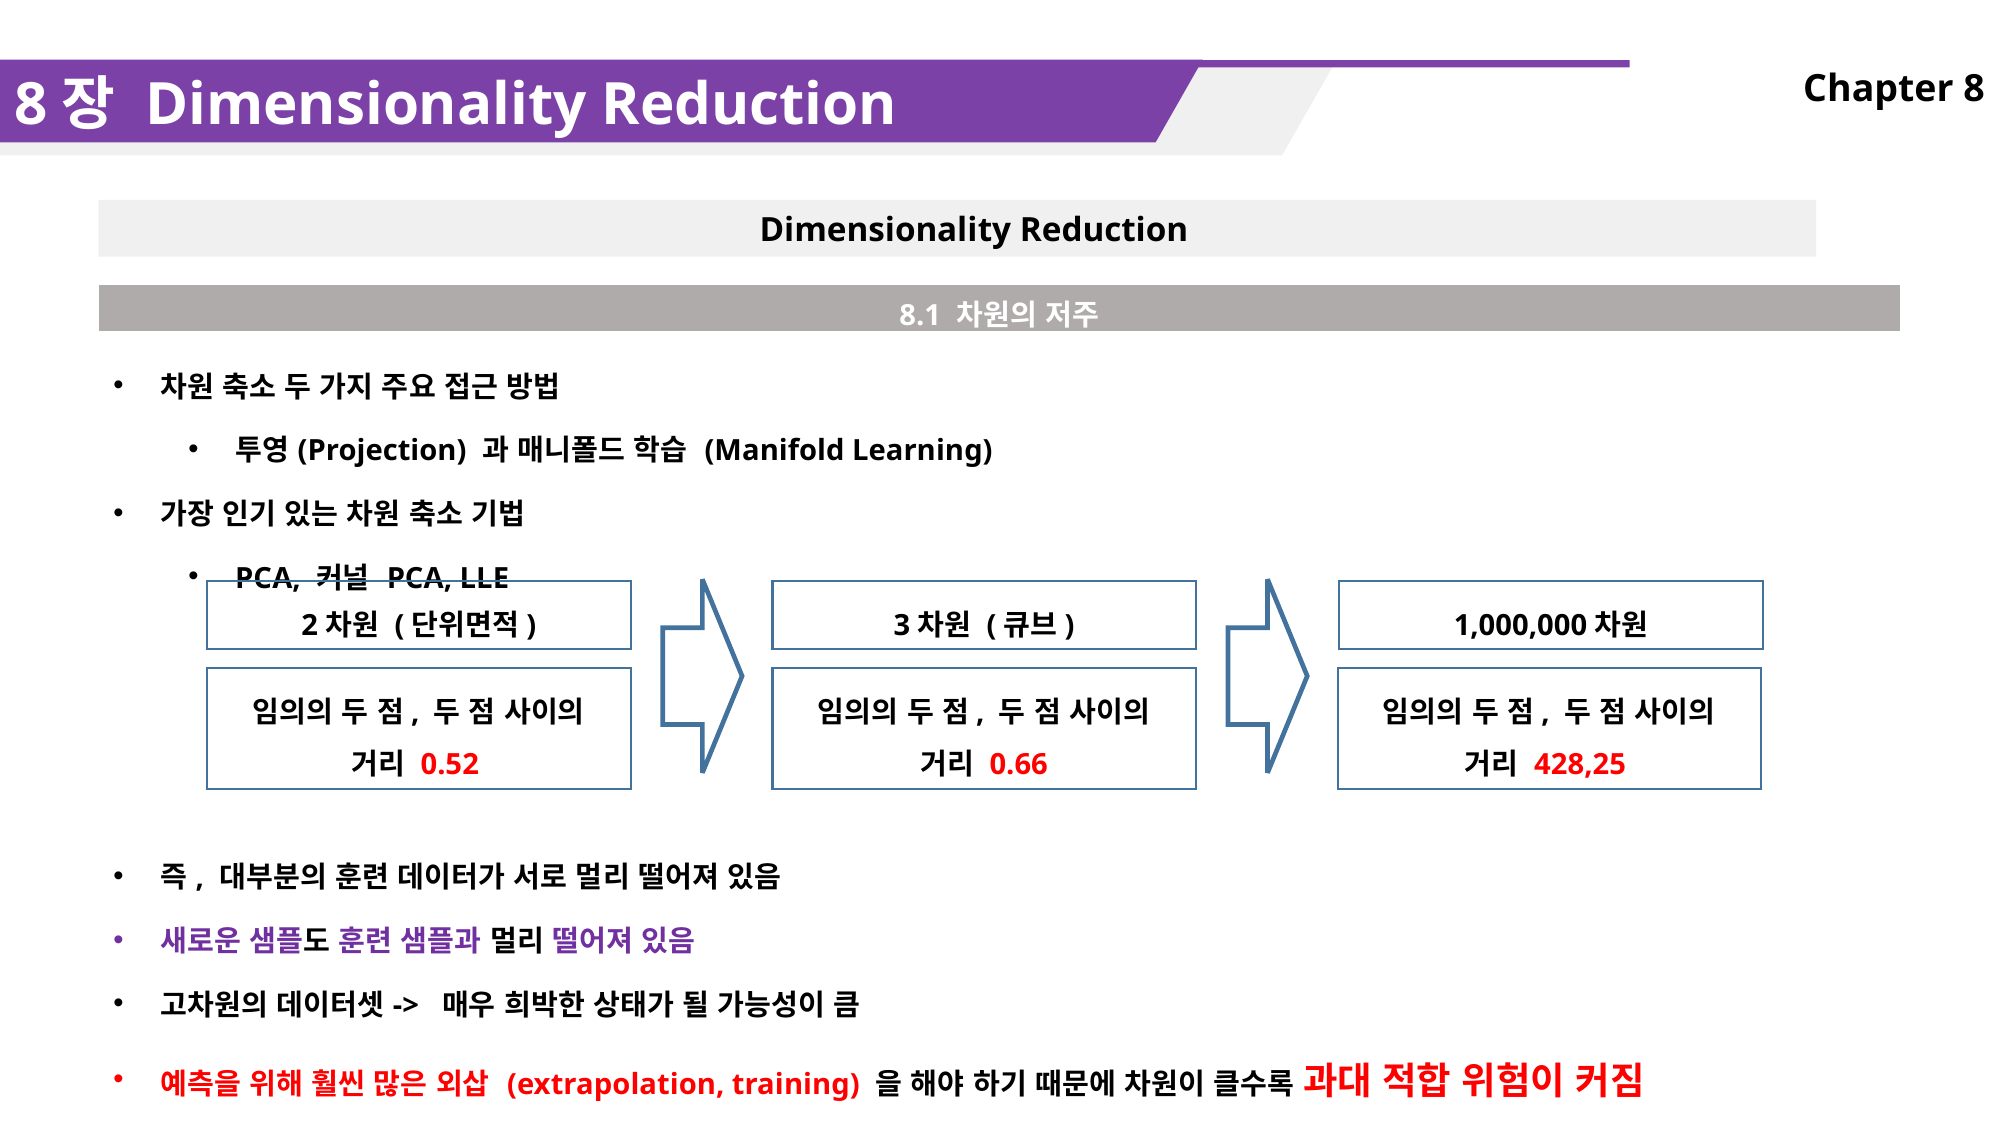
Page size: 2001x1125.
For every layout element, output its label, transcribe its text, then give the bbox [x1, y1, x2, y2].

text_box Chapter 8 [736, 61, 2000, 112]
text_box [661, 578, 744, 774]
table_header 즉, 대부분의 훈련 데이터가 서로 멀리 떨어져 있음 새로운 샘플도 훈련 샘플과 멀리 떨어져 있음 고차원의 데이터셋-> 매우 희박한 상태가 될 가능성이 큼 예측을 위해 훨씬 많은 외삽 (extrapolation, training) 을 해야 하기 때문에 차원이 클수록 과대 적합 위험이 커짐 1) 훈련 샘플의 밀도가 커지도록 훈련 세트의 크기를 키우거나 (현실적으로 불가능) -> 2) 차원을 줄여야 함 [99, 826, 1900, 1115]
text_box 임의의 두 점, 두 점 사이의 거리 0.52 [206, 667, 632, 790]
text_box 2차원 (단위면적) [206, 580, 632, 650]
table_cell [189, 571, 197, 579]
text_box Dimensionality Reduction [132, 201, 1817, 256]
table_cell 차원 축소 두 가지 주요 접근 방법 투영(Projection) 과 매니폴드 학습 (Manifold Learning) 가장 인기 있는 차원 축소 기법 PCA, 커널 PCA, LLE [99, 337, 1900, 558]
text_box 1,000,000차원 [1338, 580, 1764, 650]
text_box 임의의 두 점, 두 점 사이의 거리 0.66 [771, 667, 1197, 790]
text_box [0, 112, 1308, 157]
table_header 8.1 차원의 저주 [99, 285, 1900, 331]
text_box 3차원 (큐브) [771, 580, 1197, 650]
text_box 임의의 두 점, 두 점 사이의 거리 428,25 [1337, 667, 1762, 790]
text_box [1226, 578, 1309, 774]
text_box 8장 Dimensionality Reduction [0, 58, 1631, 144]
text_box [97, 199, 1817, 258]
